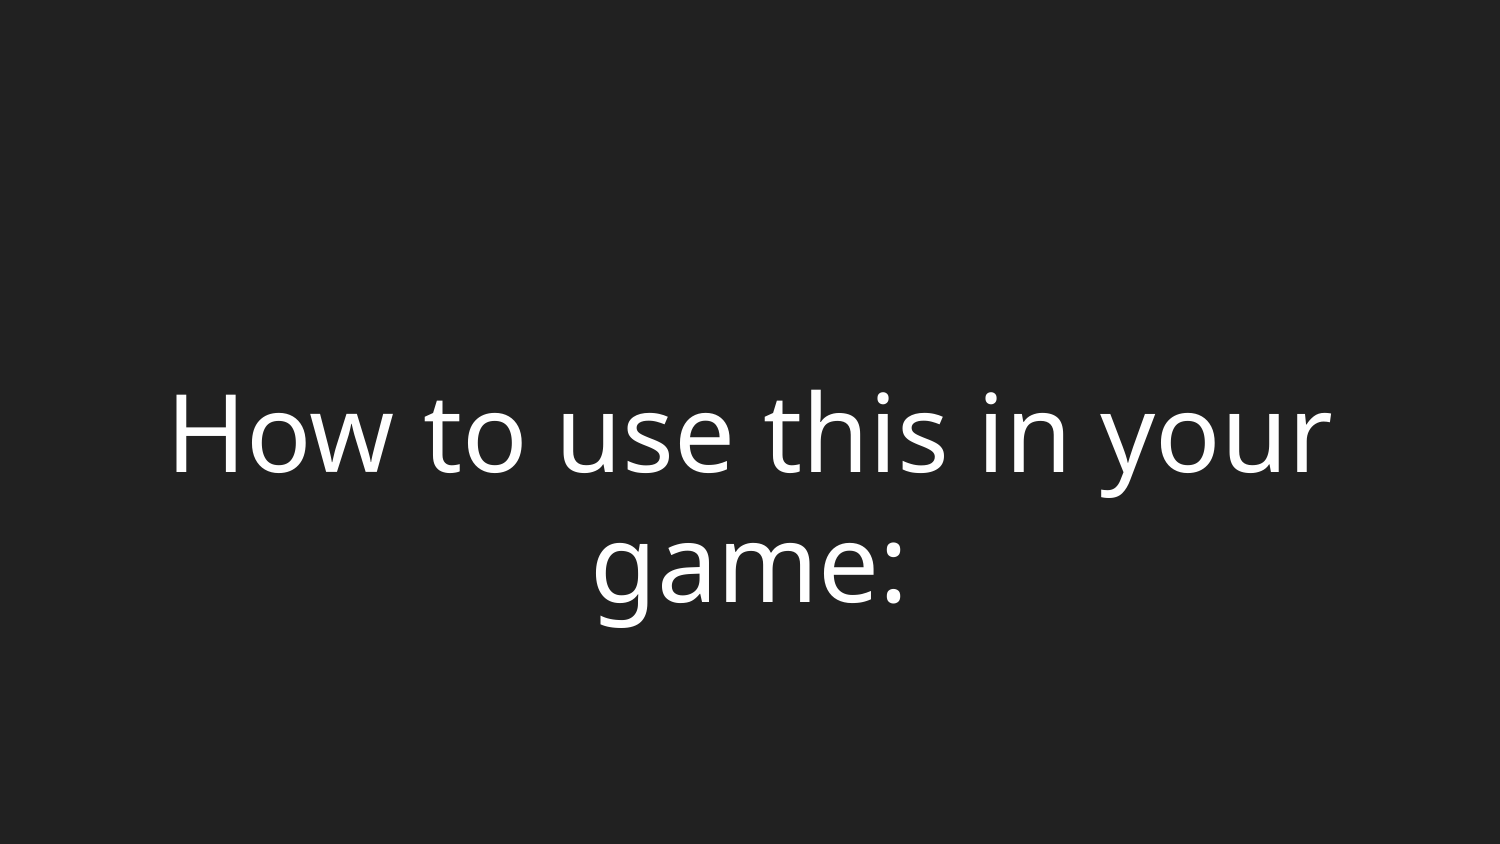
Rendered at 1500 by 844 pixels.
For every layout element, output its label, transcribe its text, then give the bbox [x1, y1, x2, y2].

title How to use this in your game: [51, 204, 1449, 640]
